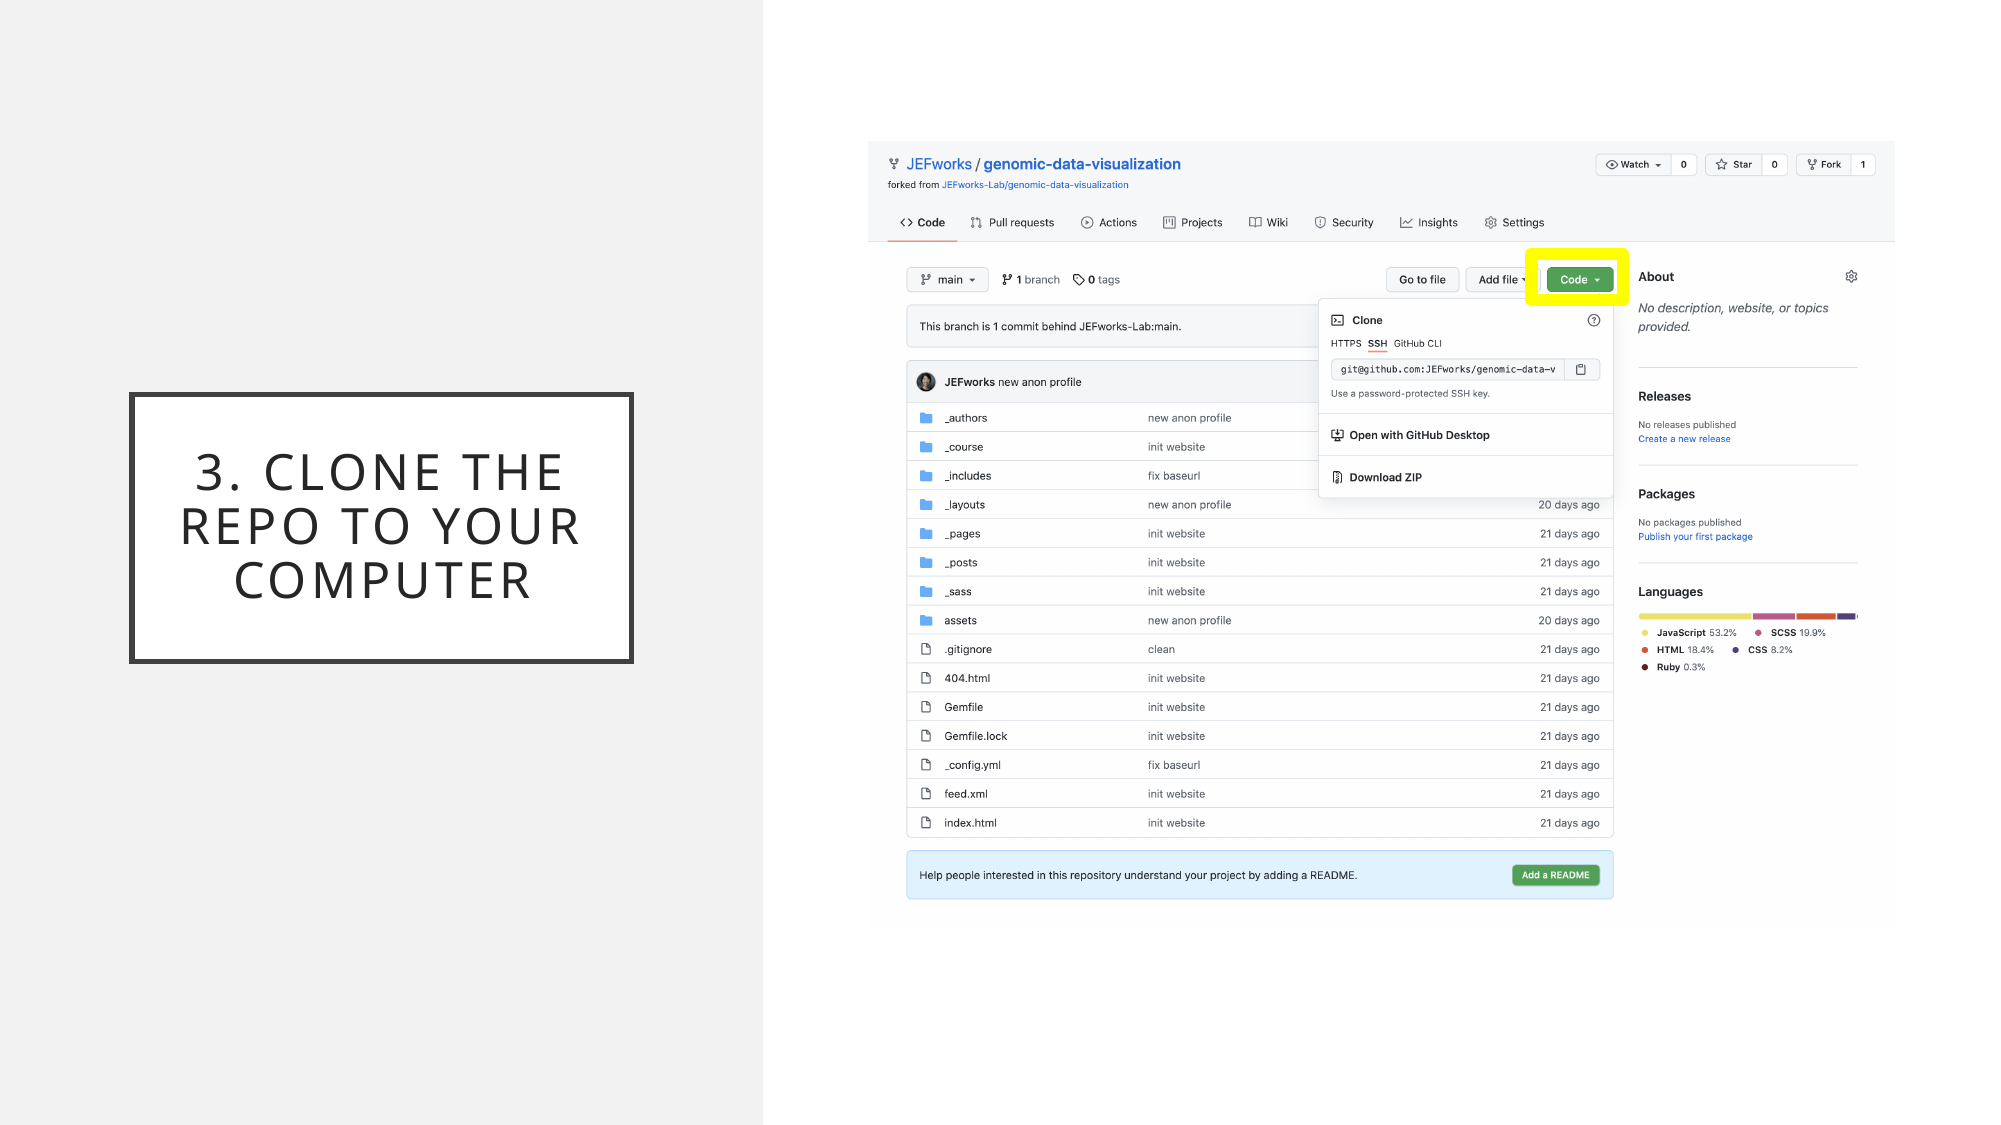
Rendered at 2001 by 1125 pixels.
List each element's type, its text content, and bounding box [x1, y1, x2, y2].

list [868, 141, 1895, 932]
title 3. Clone the repo to your computer [129, 392, 634, 664]
text_box [762, 0, 2000, 1125]
